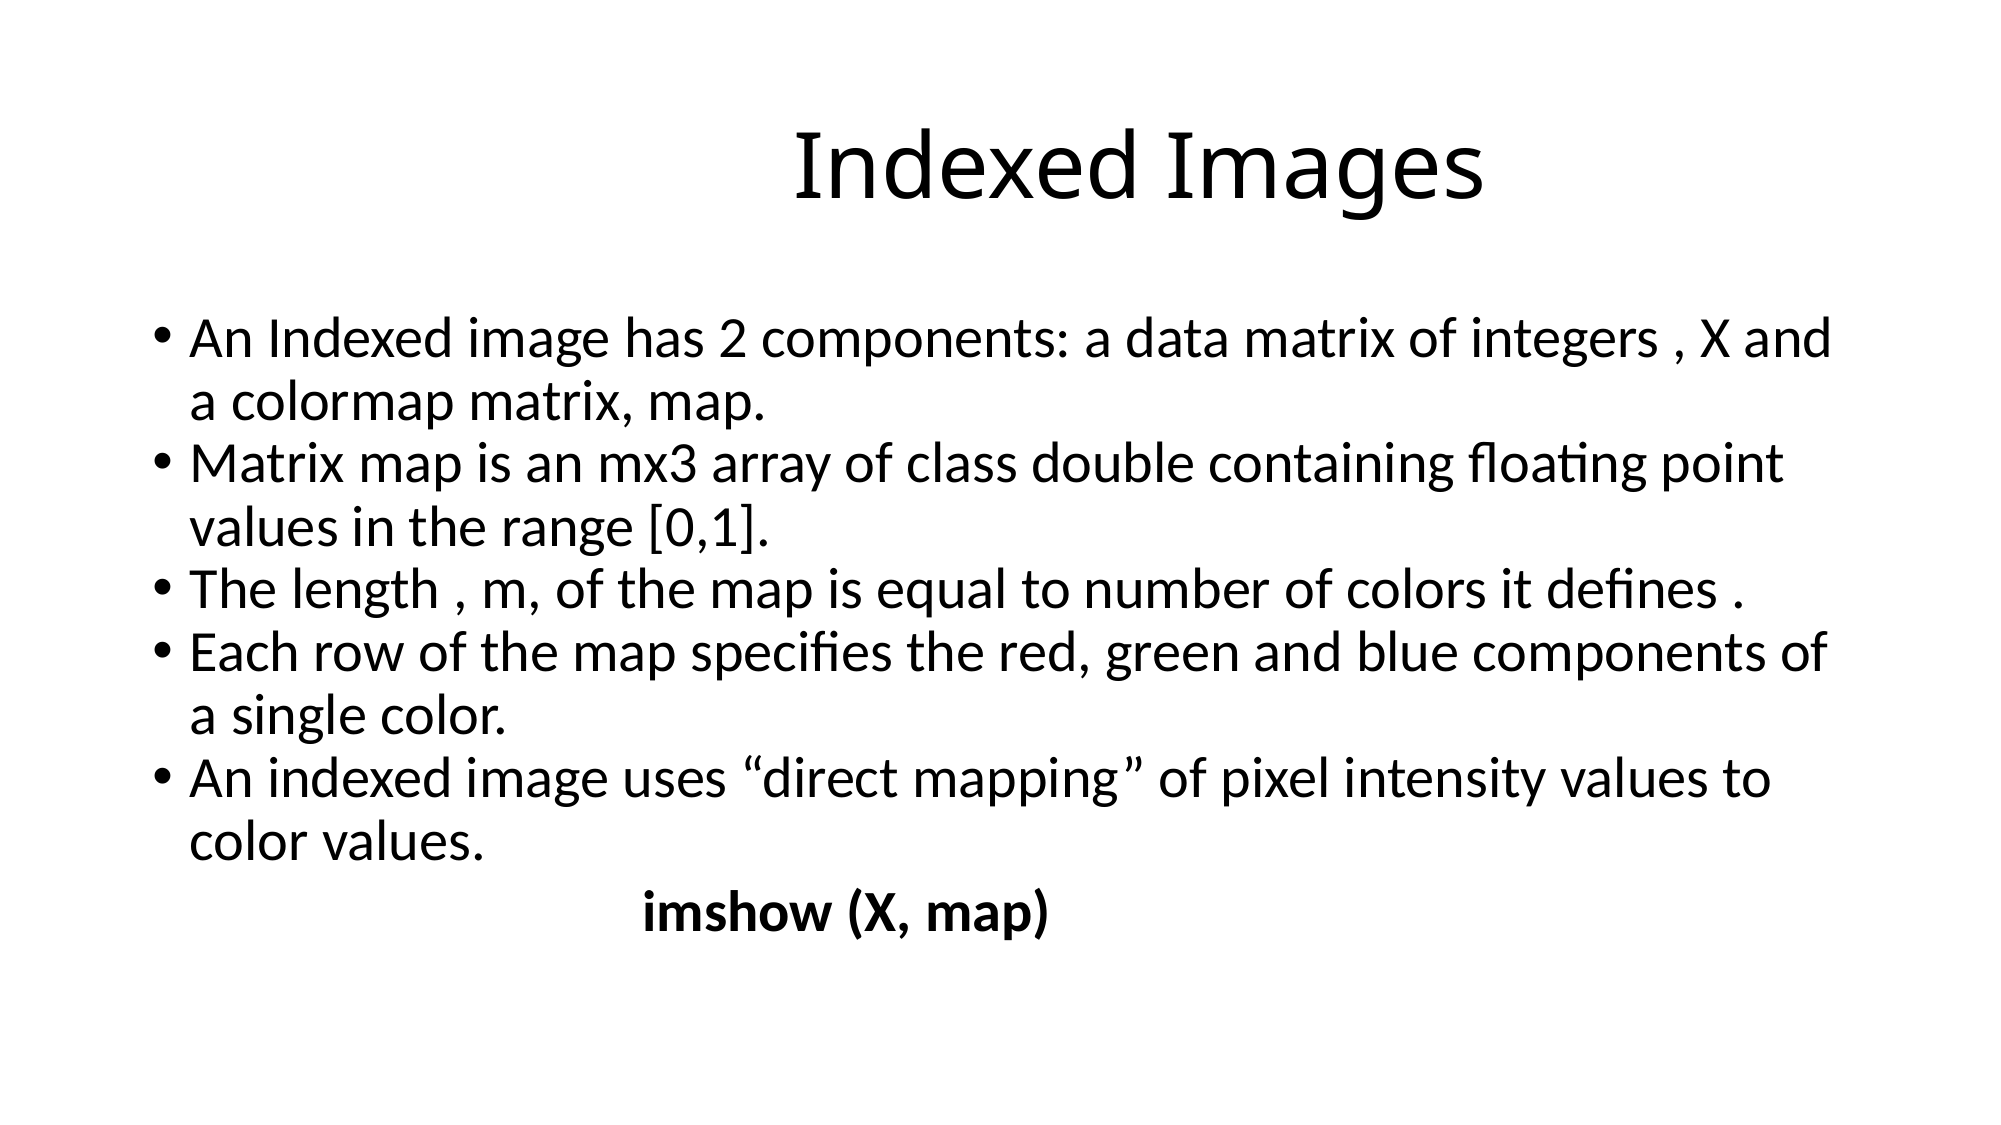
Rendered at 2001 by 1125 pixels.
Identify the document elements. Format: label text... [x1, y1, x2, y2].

text_box An Indexed image has 2 components: a data matrix of integers , X and a colormap matrix, map. Matrix map is an mx3 array of class double containing floating point values in the range [0,1]. The length , m, of the map is equal to number of colors it defines . Each row of the map specifies the red, green and blue components of a single color. An indexed image uses “direct mapping” of pixel intensity values to color values. imshow (X, map) [137, 299, 1863, 1014]
text_box Indexed Images [137, 59, 1863, 278]
